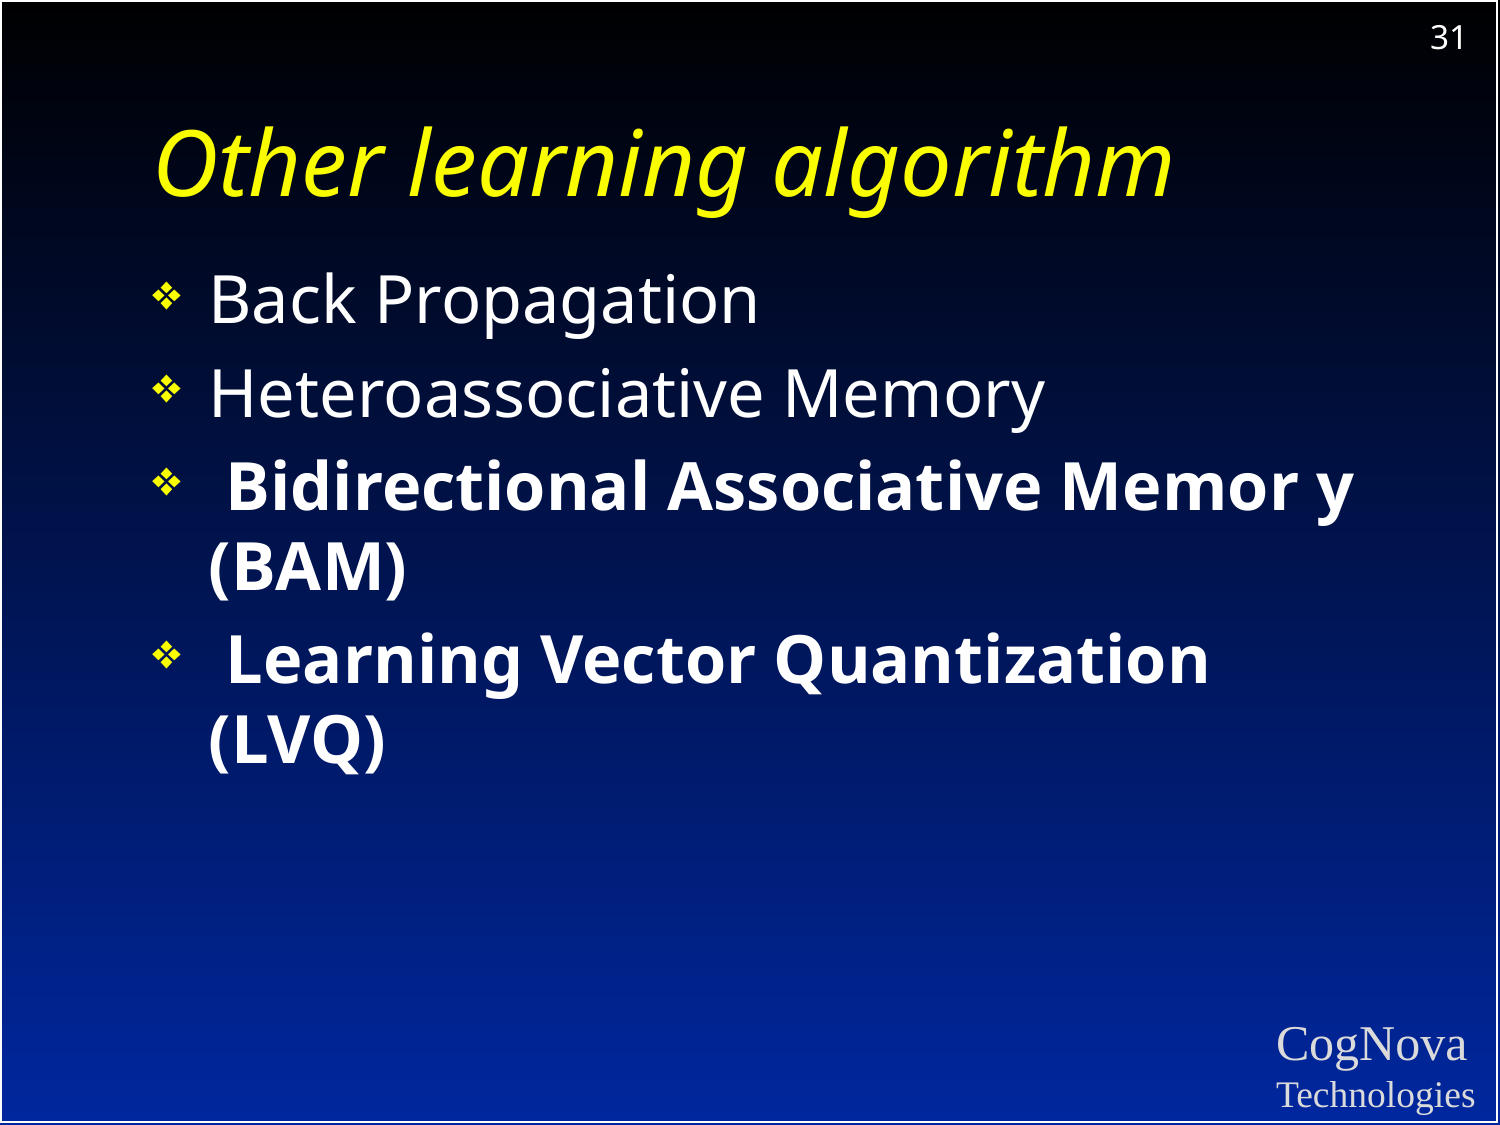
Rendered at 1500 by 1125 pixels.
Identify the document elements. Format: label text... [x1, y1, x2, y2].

title Other learning algorithm [136, 68, 1415, 251]
list Back Propagation Heteroassociative Memory Bidirectional Associative Memor y (BAM) Learning Vector Quantization (LVQ) [136, 249, 1413, 1050]
